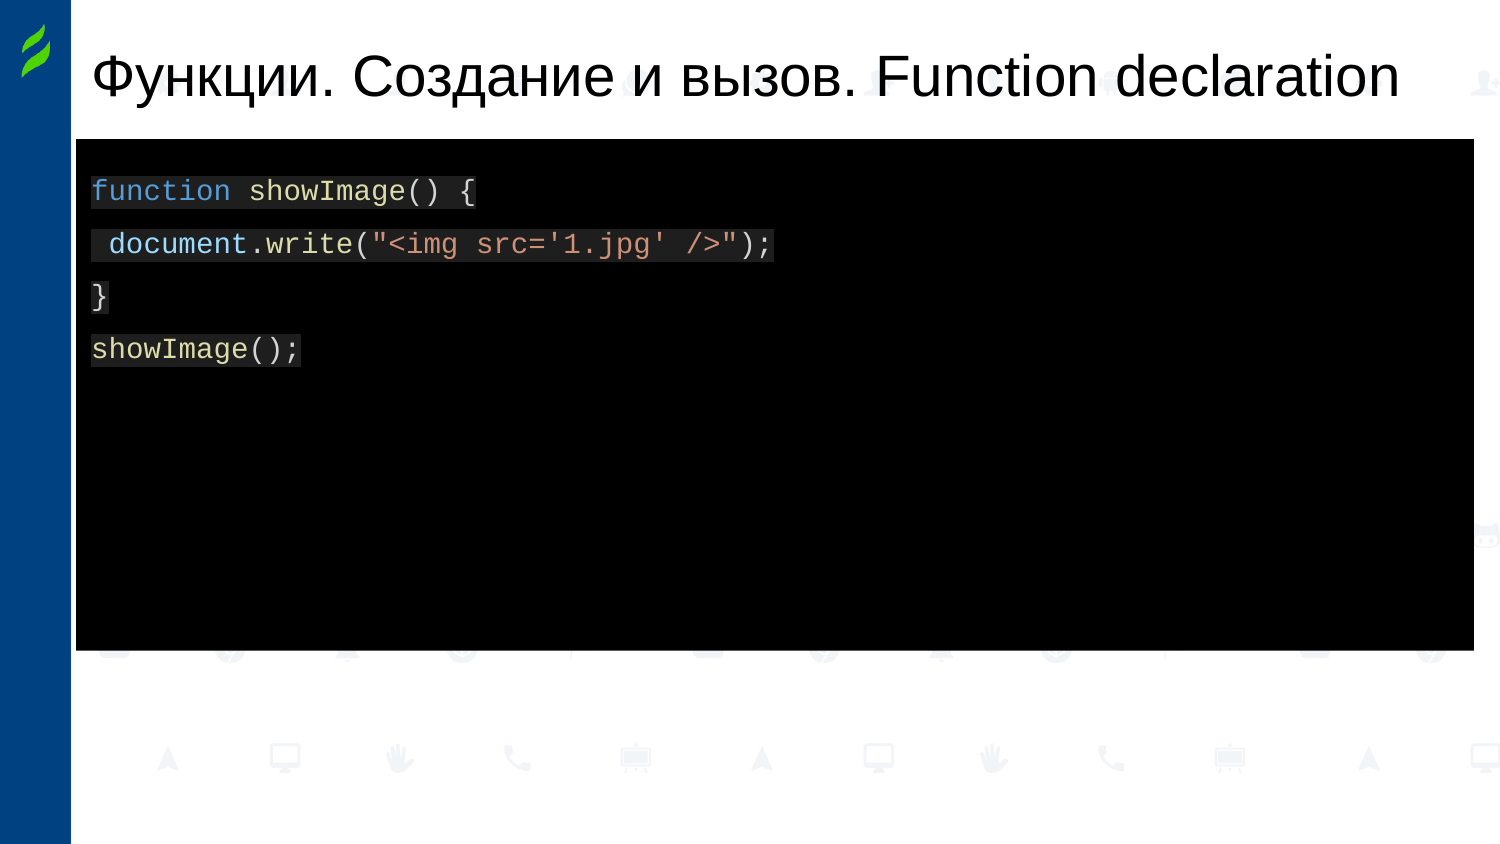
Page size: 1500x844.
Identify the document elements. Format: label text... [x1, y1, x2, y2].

picture [0, 0, 1500, 844]
list function showImage() { document.write("<img src='1.jpg' />"); } showImage(); [76, 139, 1474, 651]
title Функции. Создание и вызов. Function declaration [76, 23, 1474, 117]
